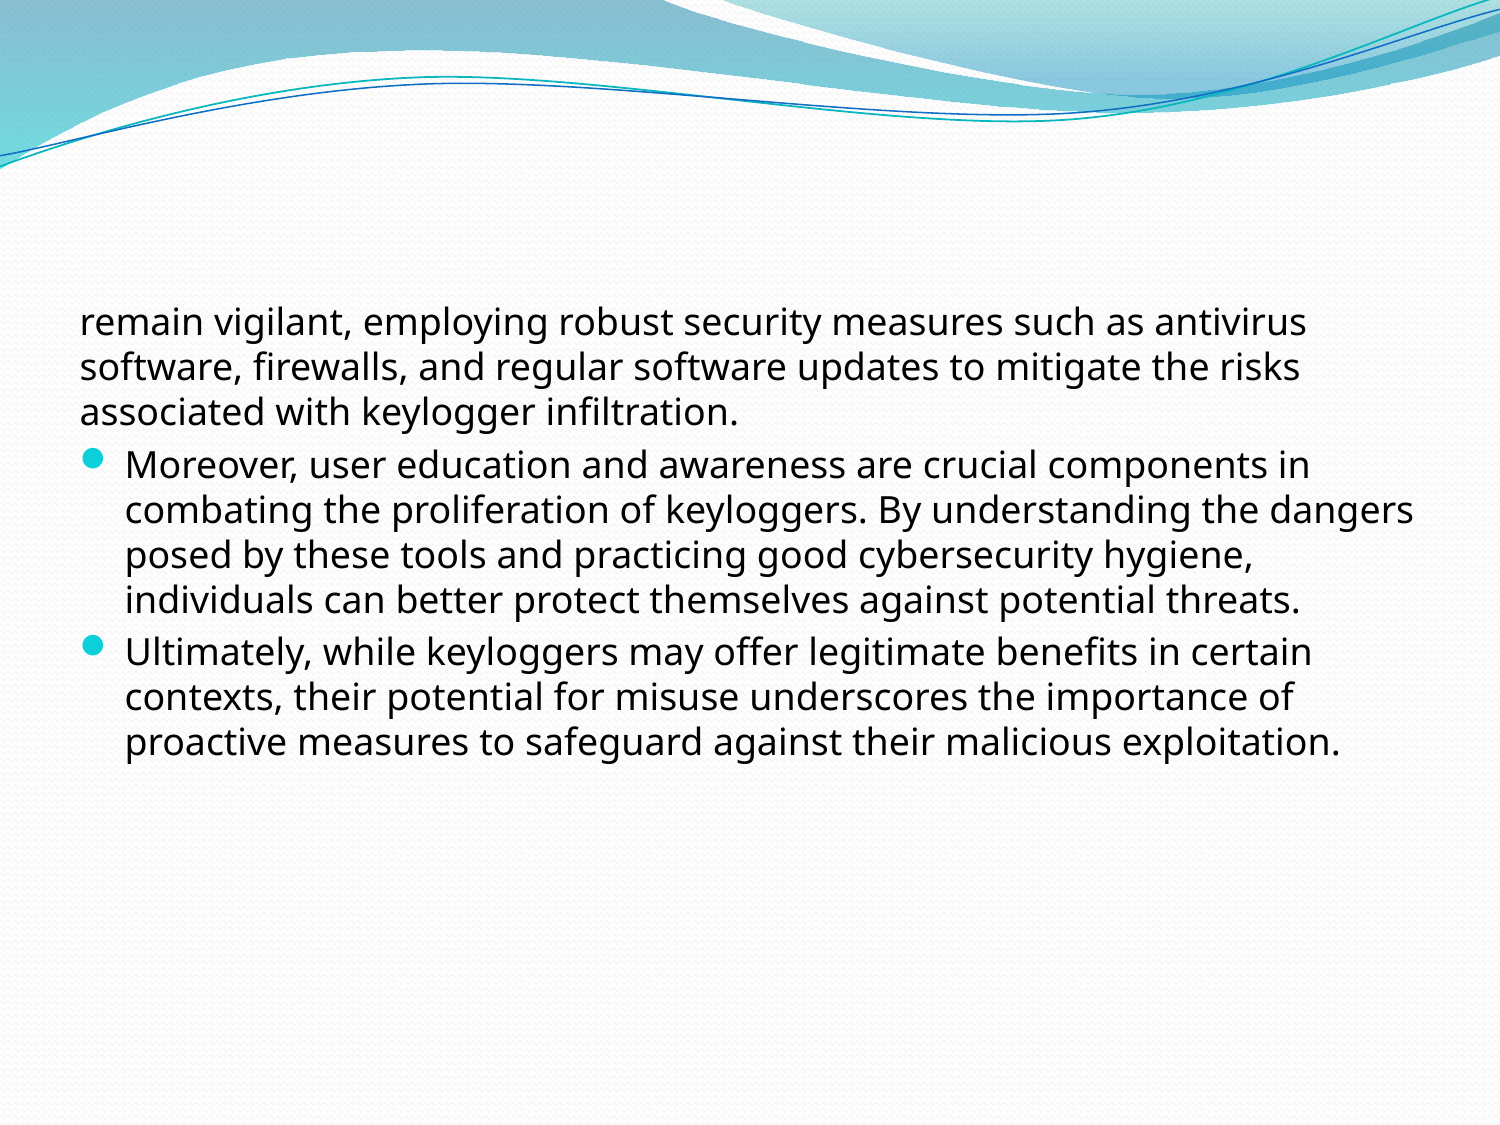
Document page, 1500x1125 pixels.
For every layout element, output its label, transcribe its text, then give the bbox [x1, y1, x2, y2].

list remain vigilant, employing robust security measures such as antivirus software, firewalls, and regular software updates to mitigate the risks associated with keylogger infiltration. Moreover, user education and awareness are crucial components in combating the proliferation of keyloggers. By understanding the dangers posed by these tools and practicing good cybersecurity hygiene, individuals can better protect themselves against potential threats. Ultimately, while keyloggers may offer legitimate benefits in certain contexts, their potential for misuse underscores the importance of proactive measures to safeguard against their malicious exploitation. [64, 290, 1436, 1125]
